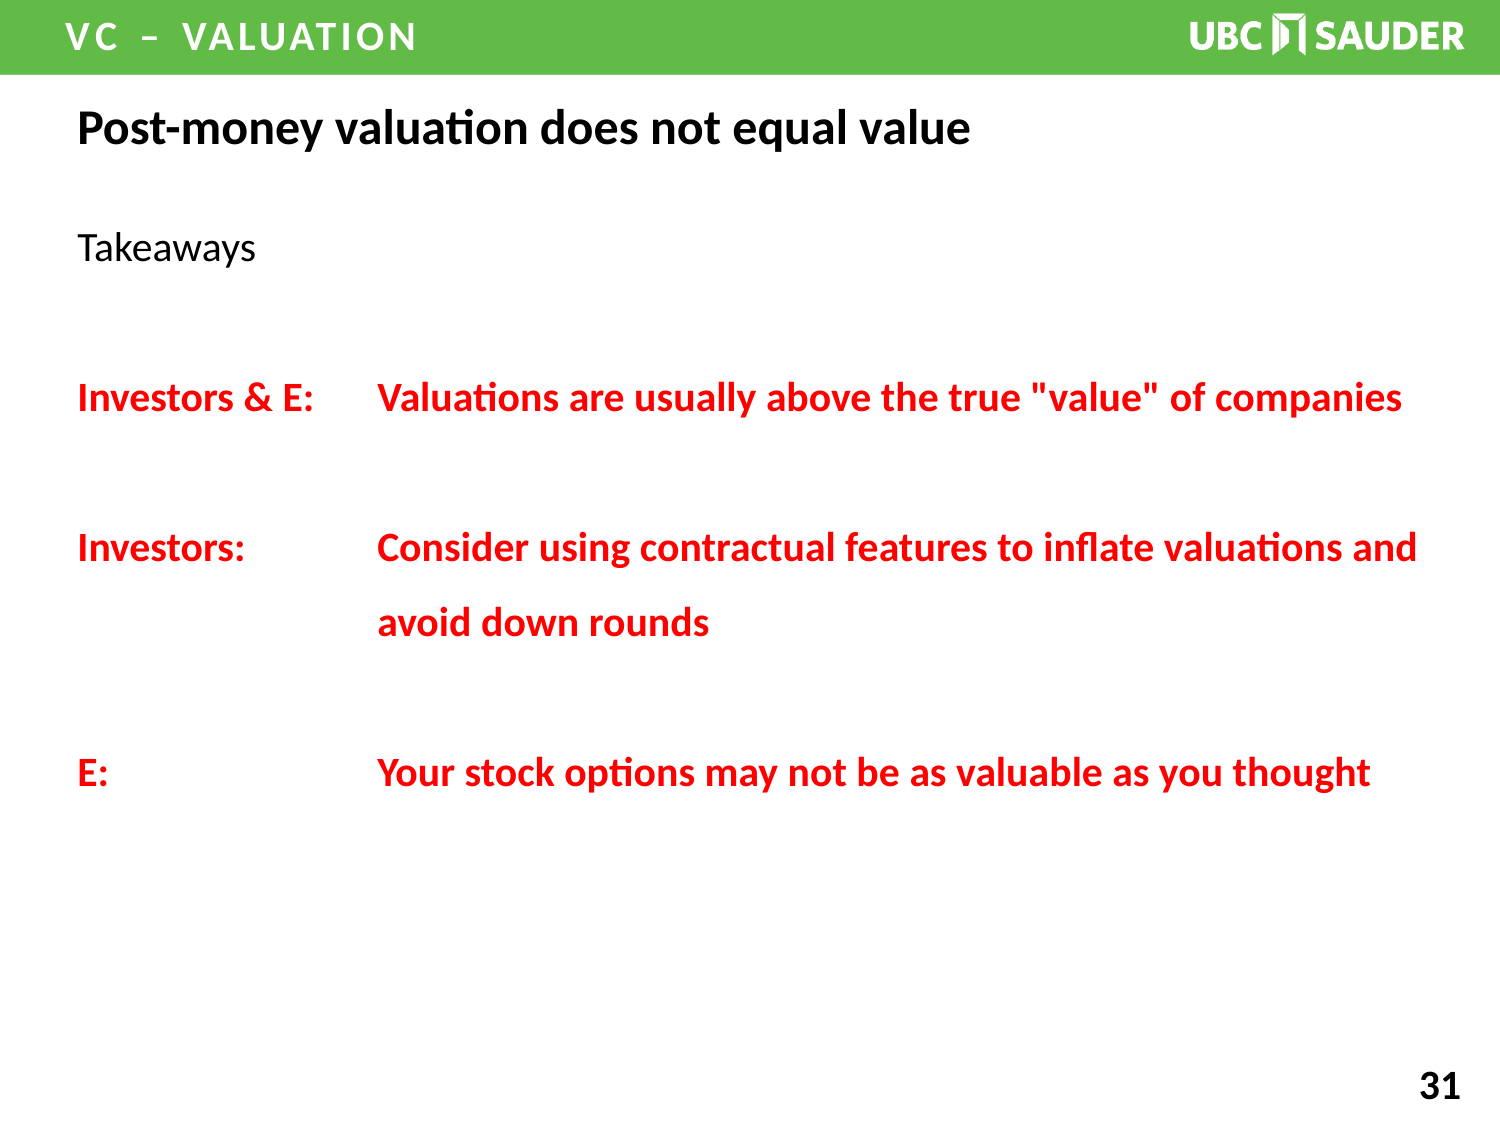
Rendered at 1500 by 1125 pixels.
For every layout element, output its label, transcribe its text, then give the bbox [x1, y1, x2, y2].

list Takeaways Investors & E: Valuations are usually above the true "value" of companies Investors: Consider using contractual features to inflate valuations and avoid down rounds E: Your stock options may not be as valuable as you thought [62, 187, 1450, 1025]
title Post-money valuation does not equal value [62, 87, 1413, 188]
picture [1156, 7, 1482, 56]
